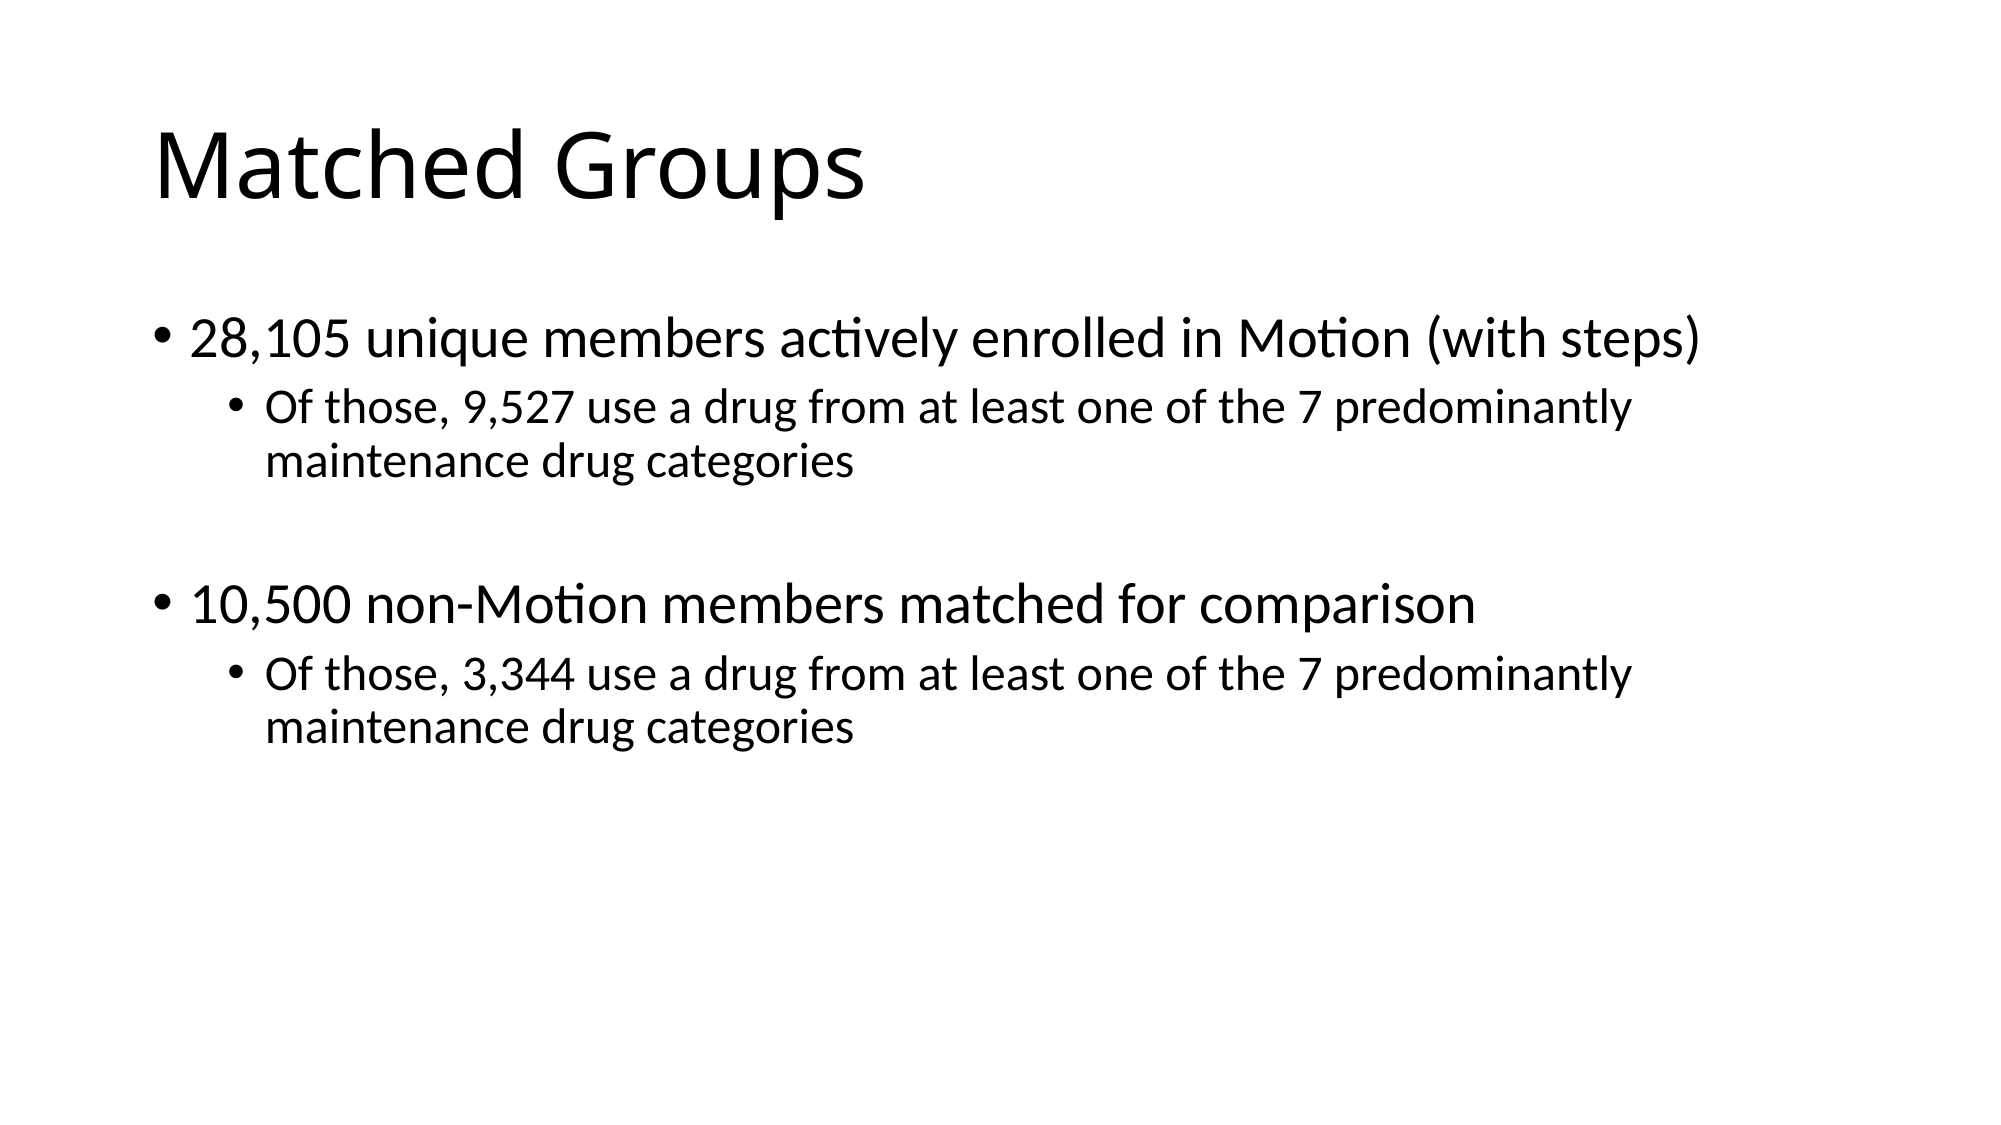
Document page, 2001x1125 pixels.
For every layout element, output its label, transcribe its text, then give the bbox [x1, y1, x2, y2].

list 28,105 unique members actively enrolled in Motion (with steps) Of those, 9,527 use a drug from at least one of the 7 predominantly maintenance drug categories 10,500 non-Motion members matched for comparison Of those, 3,344 use a drug from at least one of the 7 predominantly maintenance drug categories [137, 299, 1863, 1014]
title Matched Groups [137, 59, 1863, 278]
